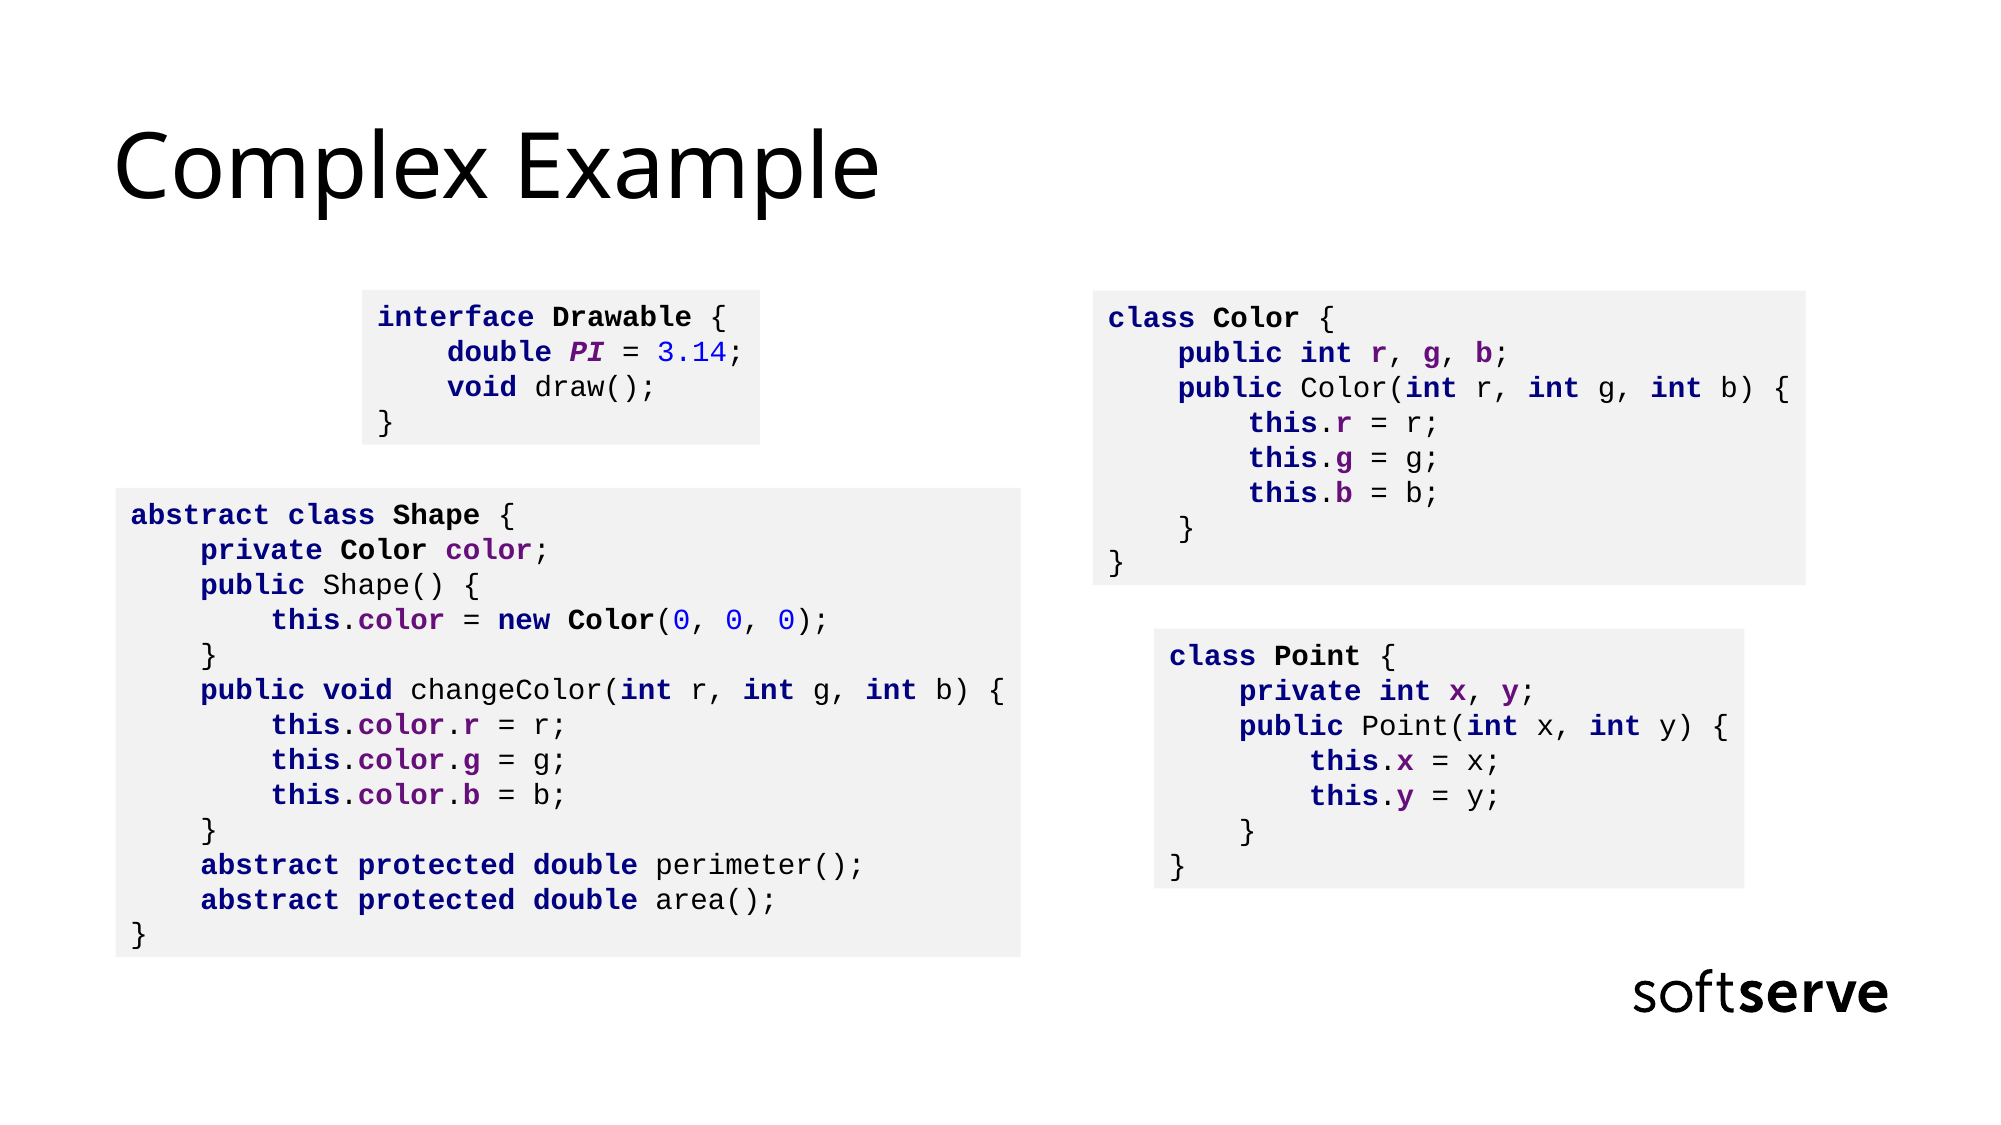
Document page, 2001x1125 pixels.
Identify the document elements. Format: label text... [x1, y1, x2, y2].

text_box class Color { public int r, g, b; public Color(int r, int g, int b) { this.r = r; this.g = g; this.b = b; } } [1092, 290, 1806, 586]
text_box class Point { private int x, y; public Point(int x, int y) { this.x = x; this.y = y; } } [1154, 628, 1745, 889]
text_box interface Drawable { double PI = 3.14; void draw(); } [362, 289, 760, 445]
text_box abstract class Shape { private Color color; public Shape() { this.color = new Color(0, 0, 0); } public void changeColor(int r, int g, int b) { this.color.r = r; this.color.g = g; this.color.b = b; } abstract protected double perimeter(); abstract protected double area(); } [115, 487, 1021, 958]
title Complex Example [112, 112, 1888, 225]
